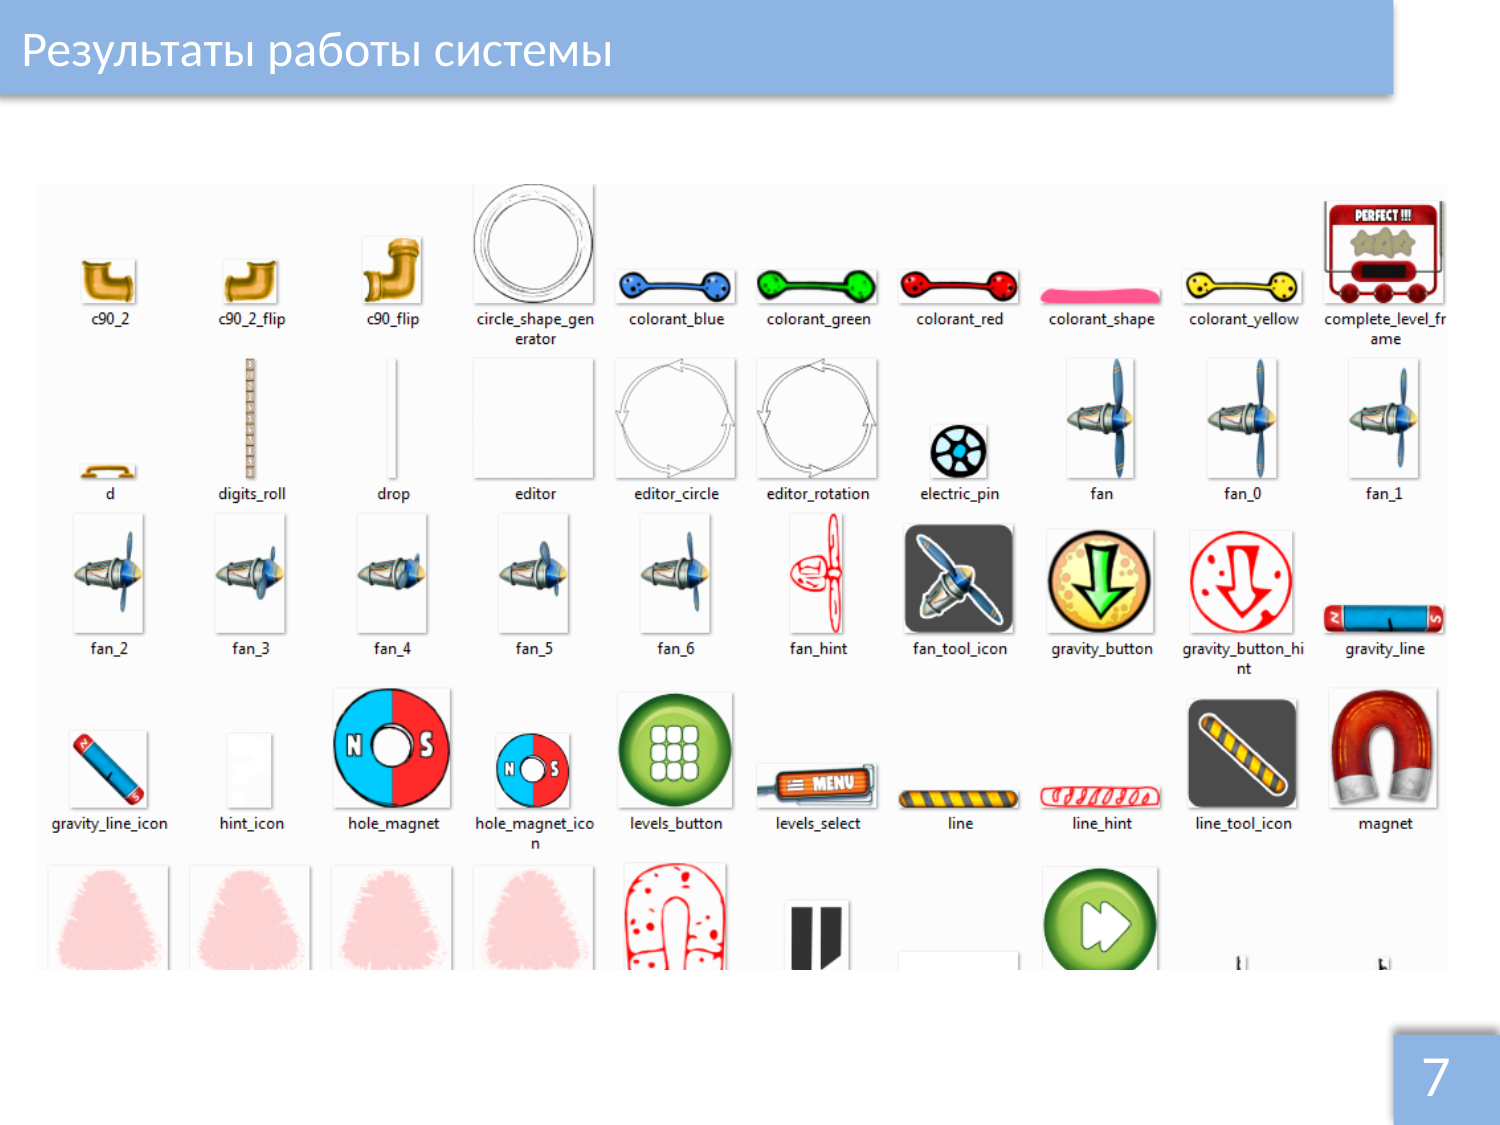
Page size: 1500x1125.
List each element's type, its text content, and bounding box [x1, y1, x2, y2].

slide_number 7 [1116, 1042, 1467, 1103]
text_box Результаты работы системы [6, 9, 629, 85]
text_box [0, 0, 1396, 96]
picture [35, 184, 1448, 970]
text_box [1392, 1033, 1500, 1125]
